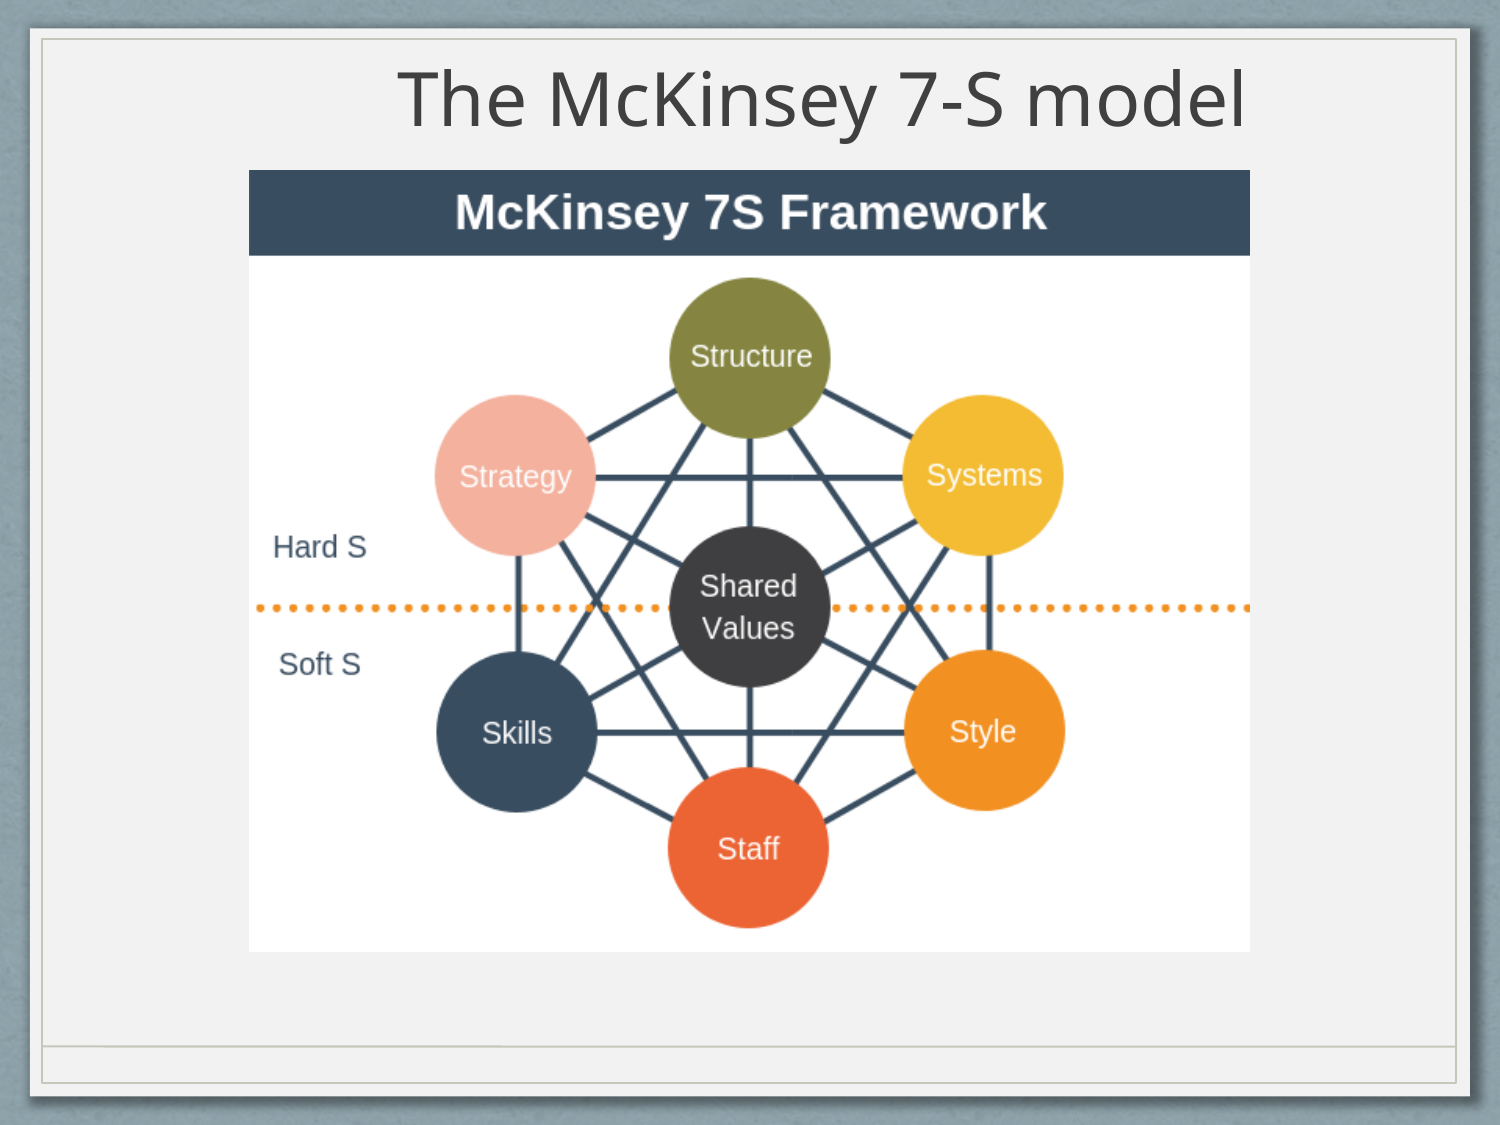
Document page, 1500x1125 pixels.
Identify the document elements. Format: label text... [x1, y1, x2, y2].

title The McKinsey 7-S model [220, 39, 1426, 259]
picture [249, 170, 1251, 953]
